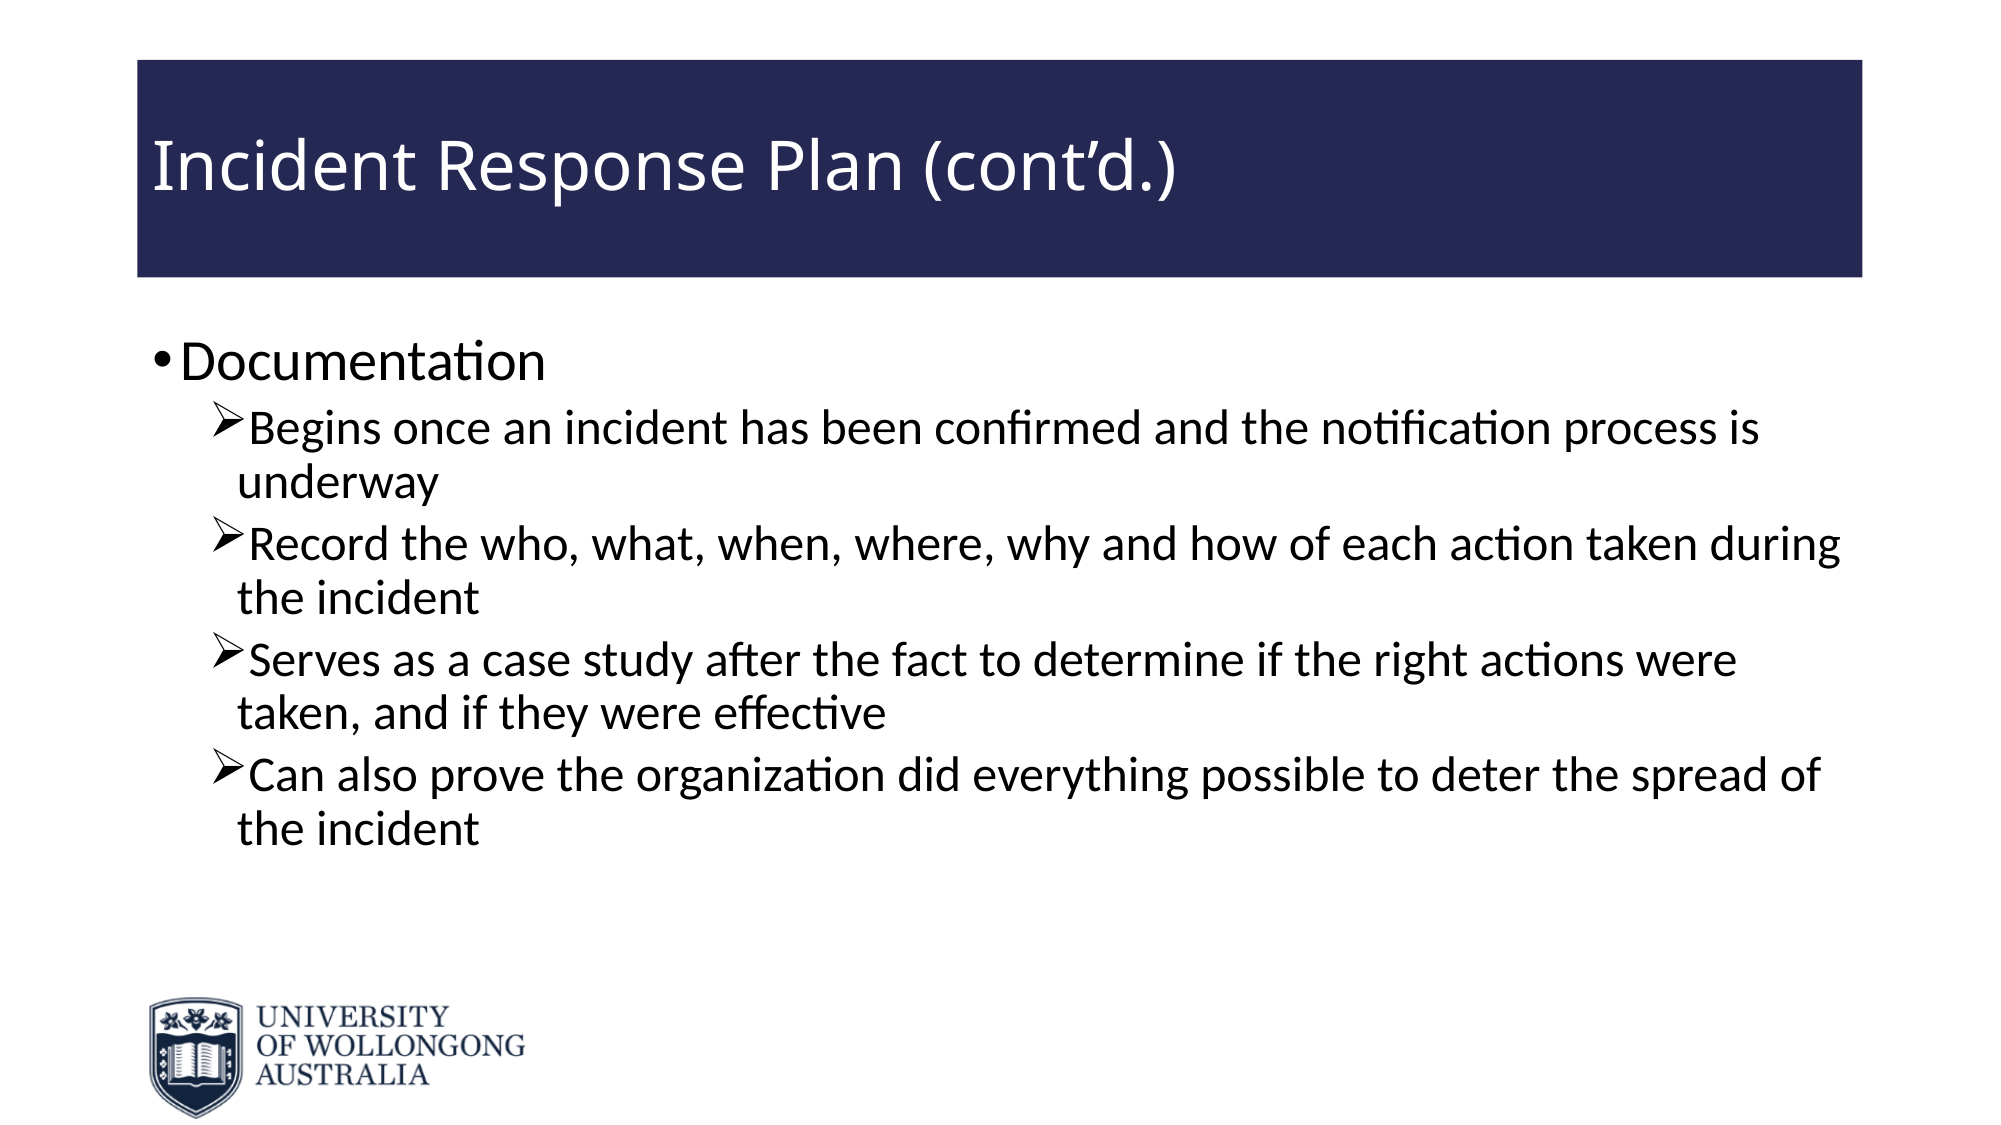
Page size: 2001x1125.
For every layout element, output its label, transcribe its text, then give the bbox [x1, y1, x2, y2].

list Documentation Begins once an incident has been confirmed and the notification process is underway Record the who, what, when, where, why and how of each action taken during the incident Serves as a case study after the fact to determine if the right actions were taken, and if they were effective Can also prove the organization did everything possible to deter the spread of the incident [137, 323, 1863, 894]
title Incident Response Plan (cont’d.) [137, 59, 1863, 278]
picture [137, 987, 548, 1125]
